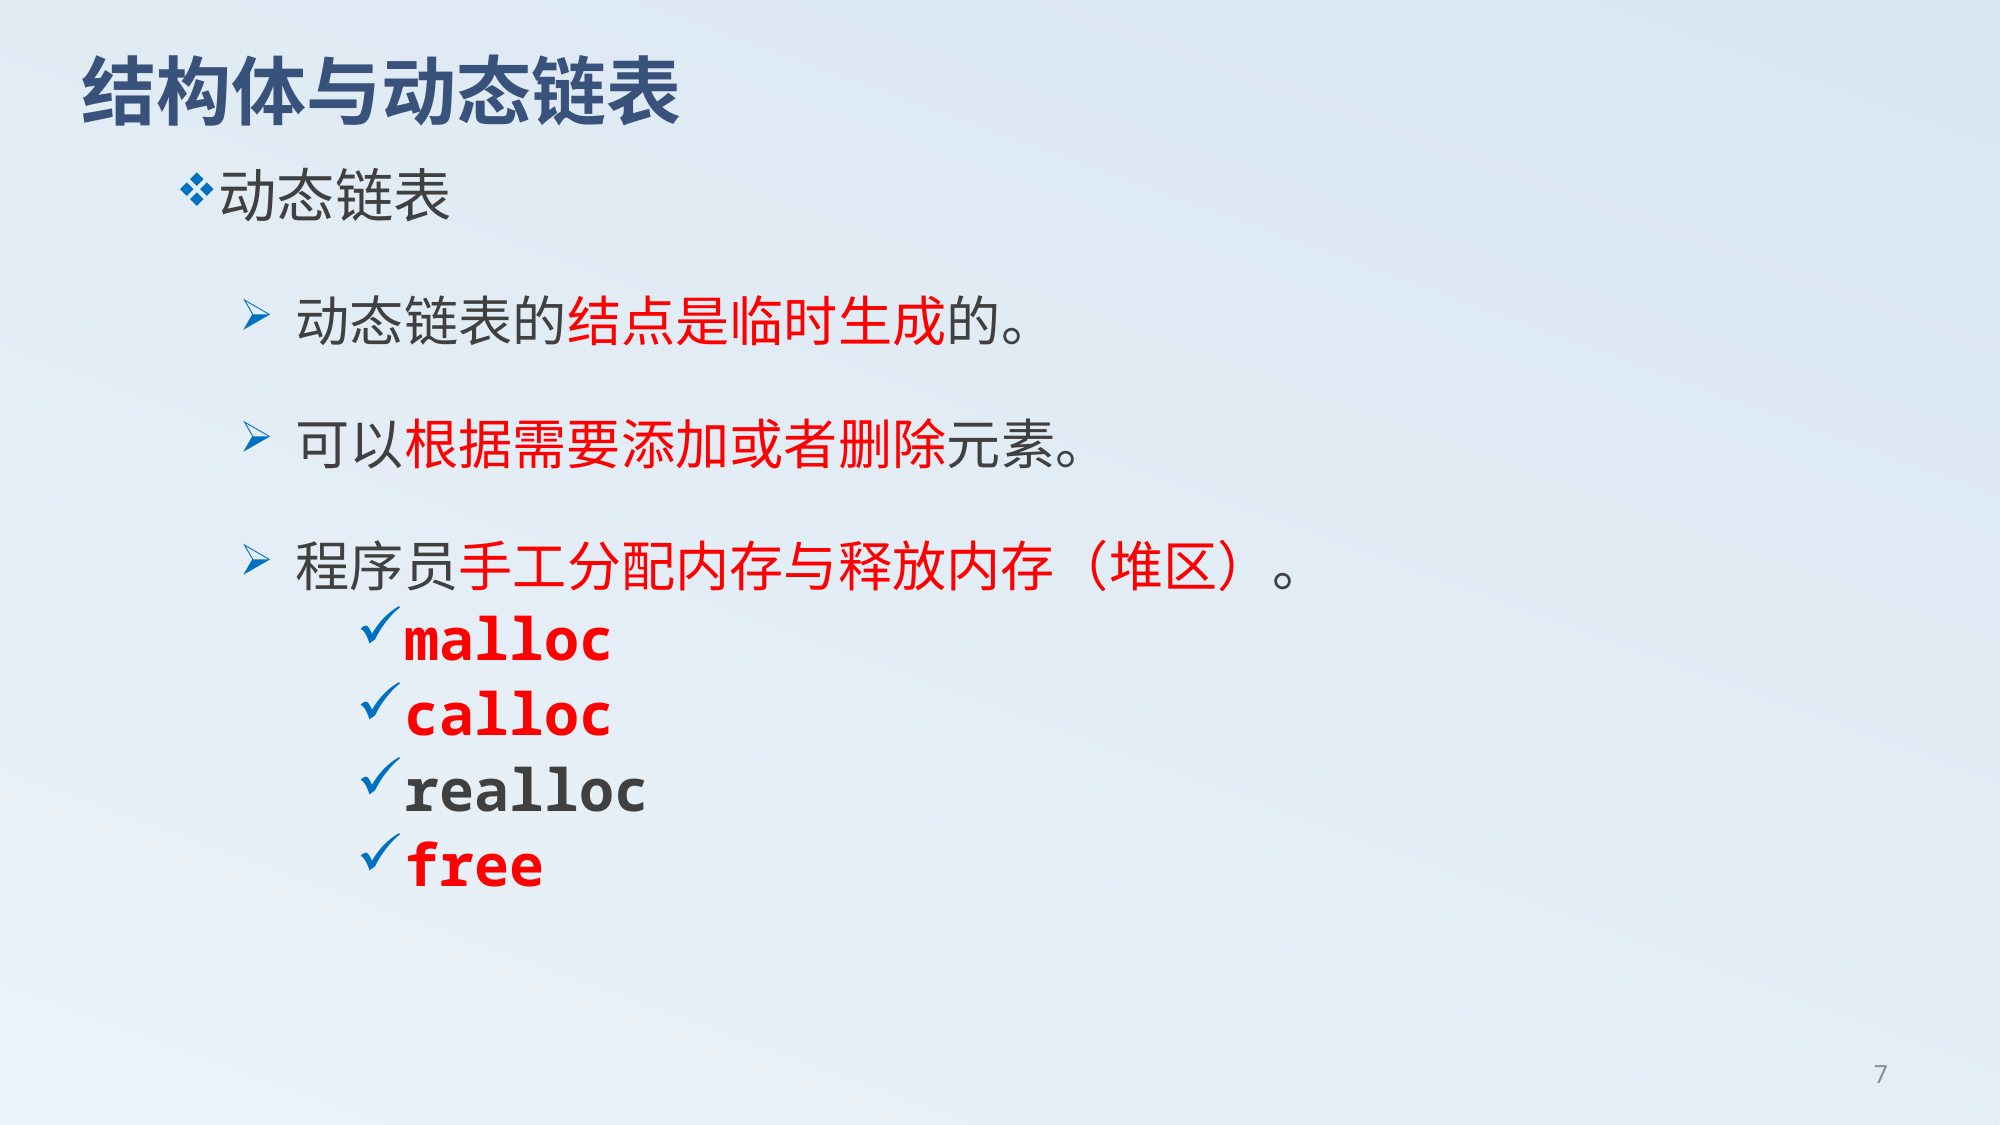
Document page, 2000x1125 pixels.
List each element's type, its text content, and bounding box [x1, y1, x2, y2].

title 结构体与动态链表 [66, 54, 1867, 197]
list 动态链表 动态链表的结点是临时生成的。 可以根据需要添加或者删除元素。 程序员手工分配内存与释放内存（堆区）。 malloc calloc realloc free [160, 159, 1898, 977]
